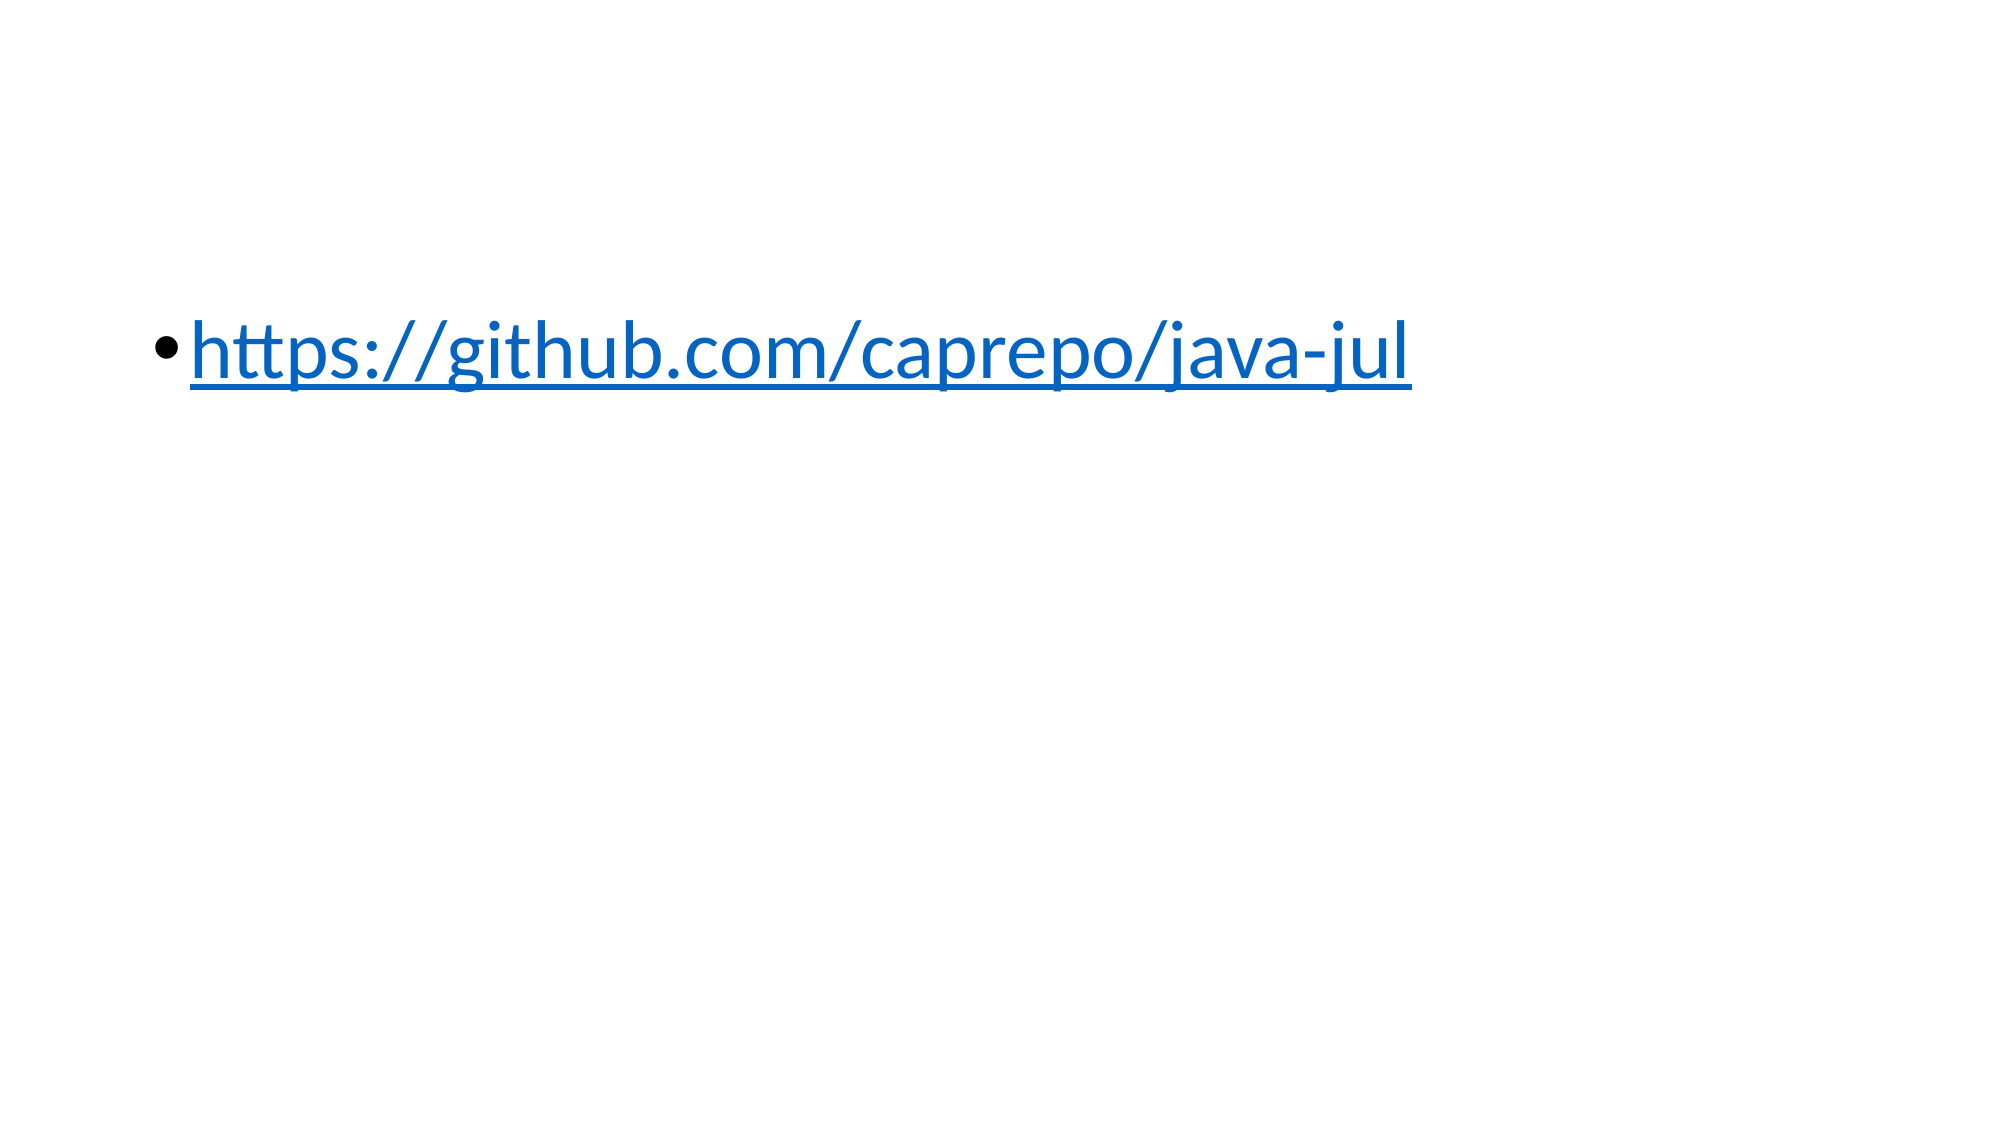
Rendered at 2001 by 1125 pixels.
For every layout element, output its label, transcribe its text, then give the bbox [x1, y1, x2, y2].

list https://github.com/caprepo/java-jul [137, 299, 1863, 1014]
